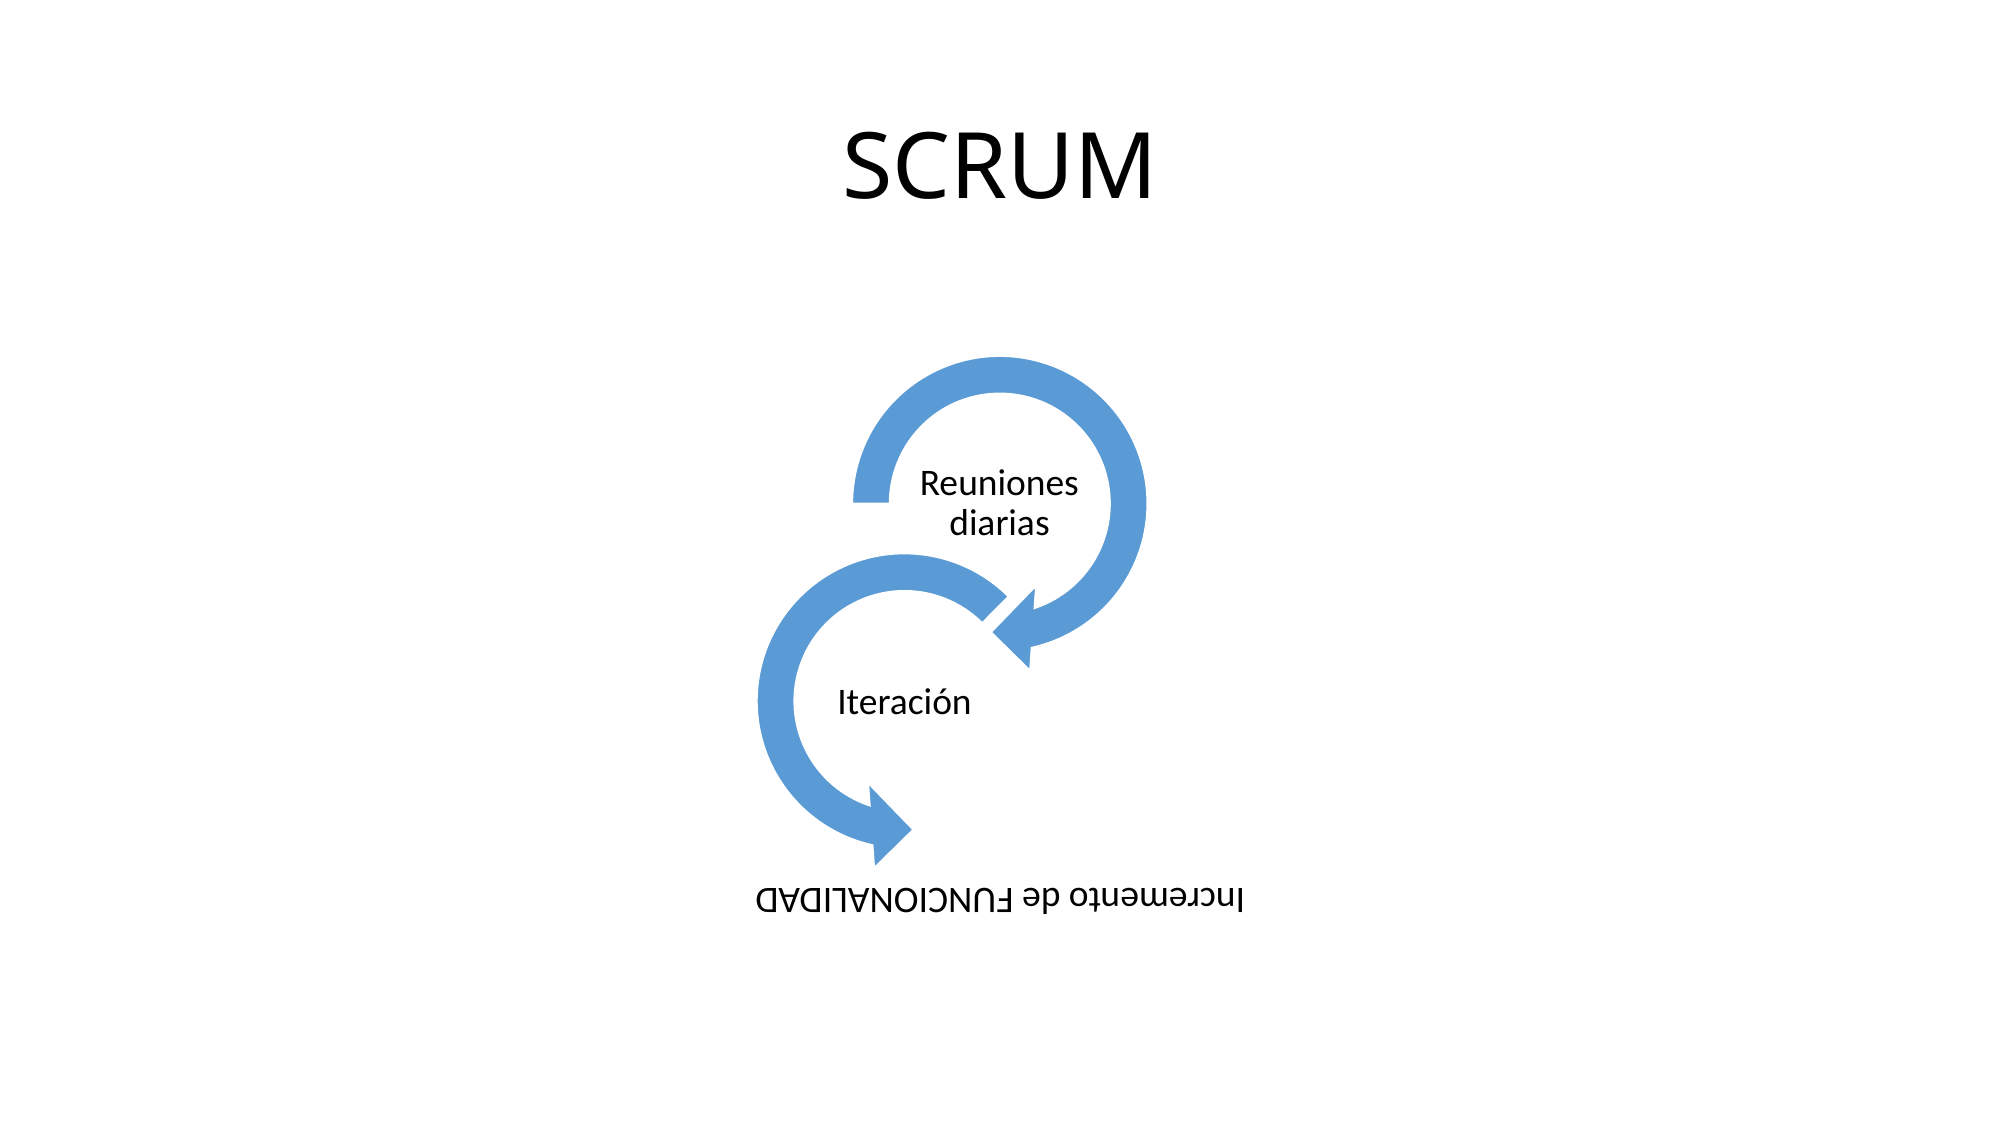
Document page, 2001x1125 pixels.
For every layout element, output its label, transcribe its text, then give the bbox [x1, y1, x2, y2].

title SCRUM [137, 59, 1863, 278]
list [137, 299, 1863, 1014]
